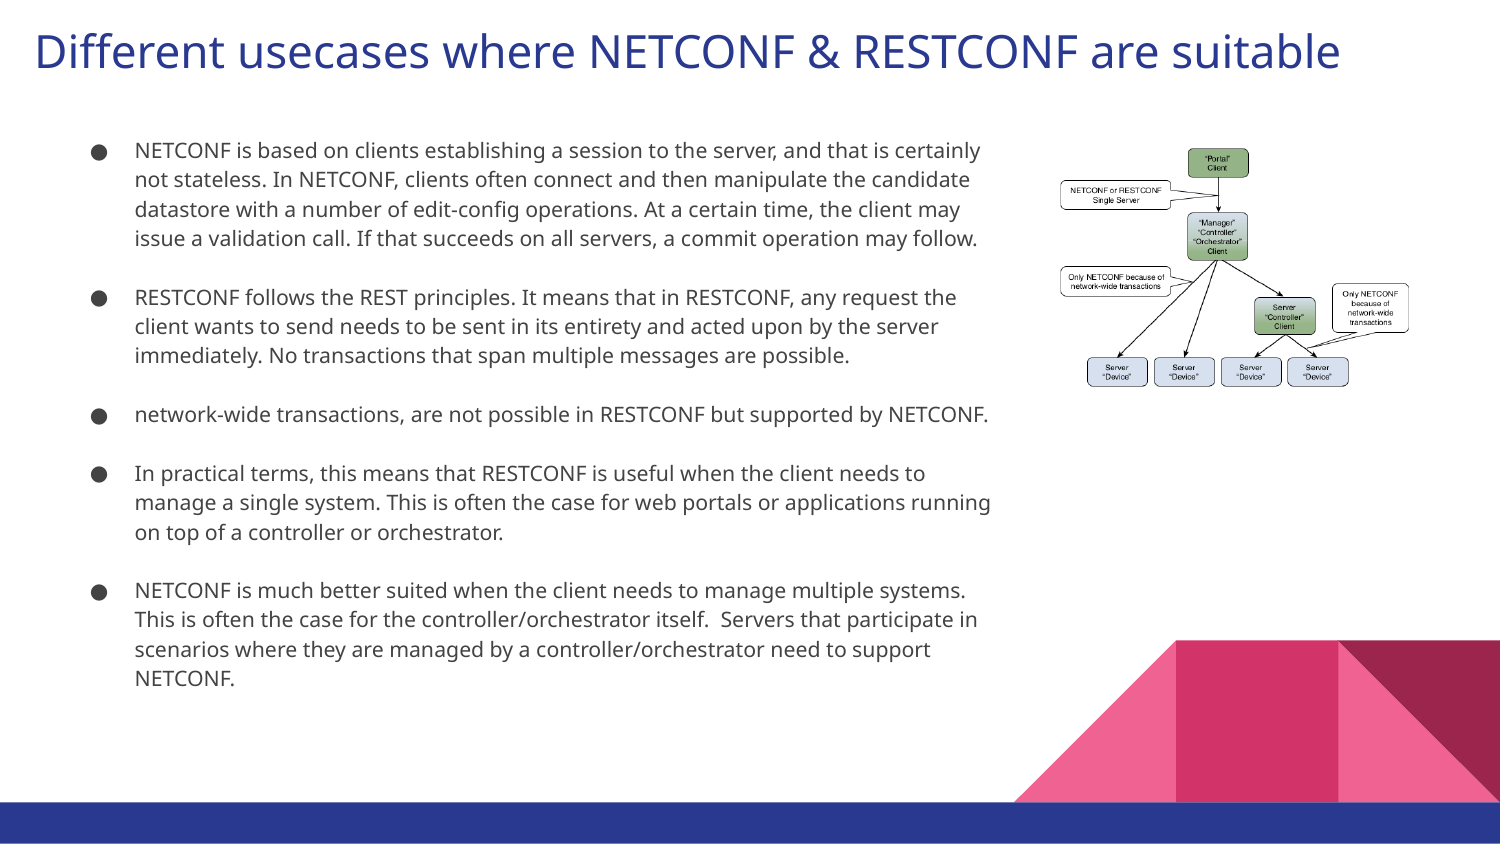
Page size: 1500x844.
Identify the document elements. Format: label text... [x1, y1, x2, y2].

title Different usecases where NETCONF & RESTCONF are suitable [19, 7, 1449, 108]
list NETCONF is based on clients establishing a session to the server, and that is certainly not stateless. In NETCONF, clients often connect and then manipulate the candidate datastore with a number of edit-config operations. At a certain time, the client may issue a validation call. If that succeeds on all servers, a commit operation may follow. RESTCONF follows the REST principles. It means that in RESTCONF, any request the client wants to send needs to be sent in its entirety and acted upon by the server immediately. No transactions that span multiple messages are possible. network-wide transactions, are not possible in RESTCONF but supported by NETCONF. In practical terms, this means that RESTCONF is useful when the client needs to manage a single system. This is often the case for web portals or applications running on top of a controller or orchestrator. NETCONF is much better suited when the client needs to manage multiple systems. This is often the case for the controller/orchestrator itself. Servers that participate in scenarios where they are managed by a controller/orchestrator need to support NETCONF. [51, 118, 1010, 750]
picture [1037, 134, 1416, 390]
